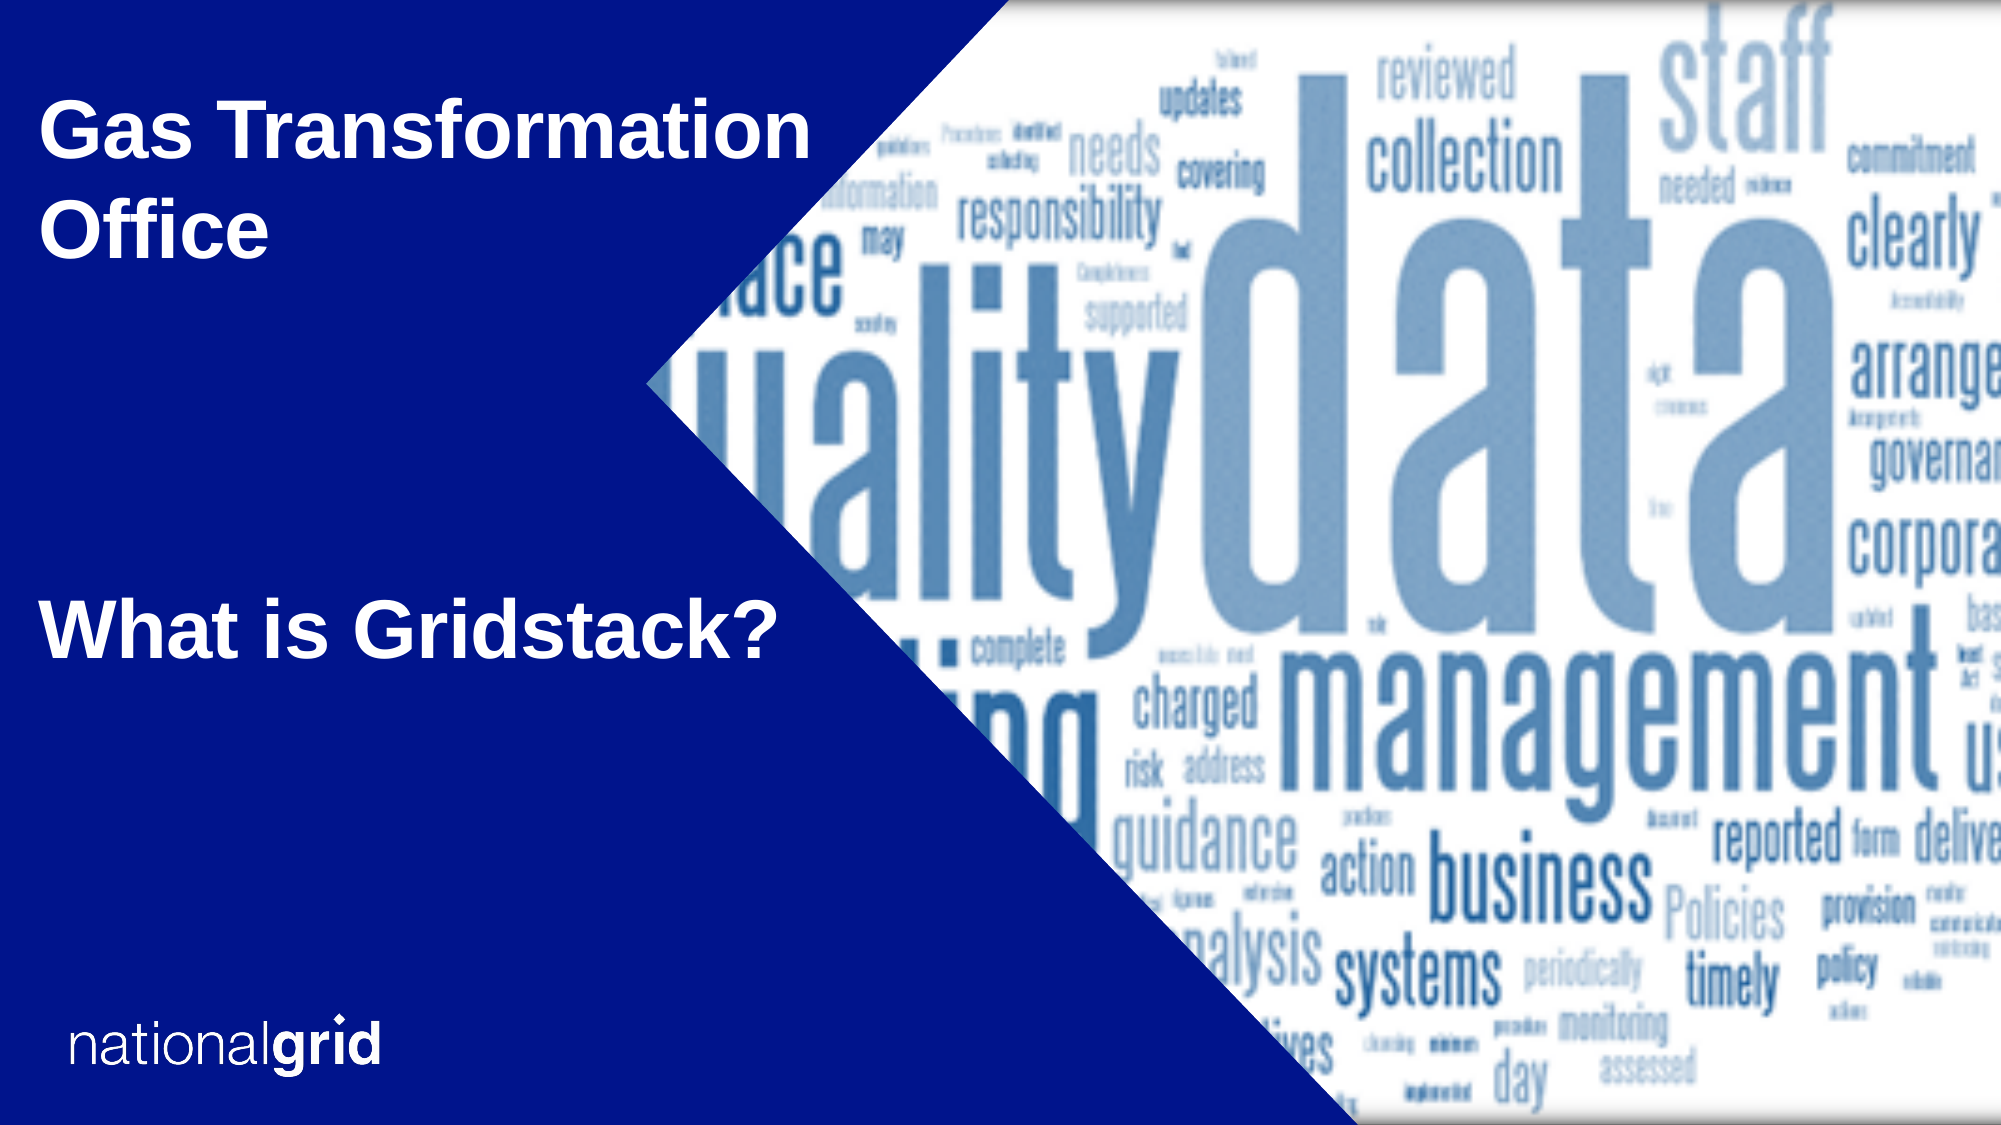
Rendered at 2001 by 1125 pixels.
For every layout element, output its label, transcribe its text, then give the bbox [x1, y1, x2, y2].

picture [645, 0, 2001, 1125]
list Gas Transformation Office What is Gridstack? [38, 75, 640, 763]
picture [70, 1013, 380, 1077]
